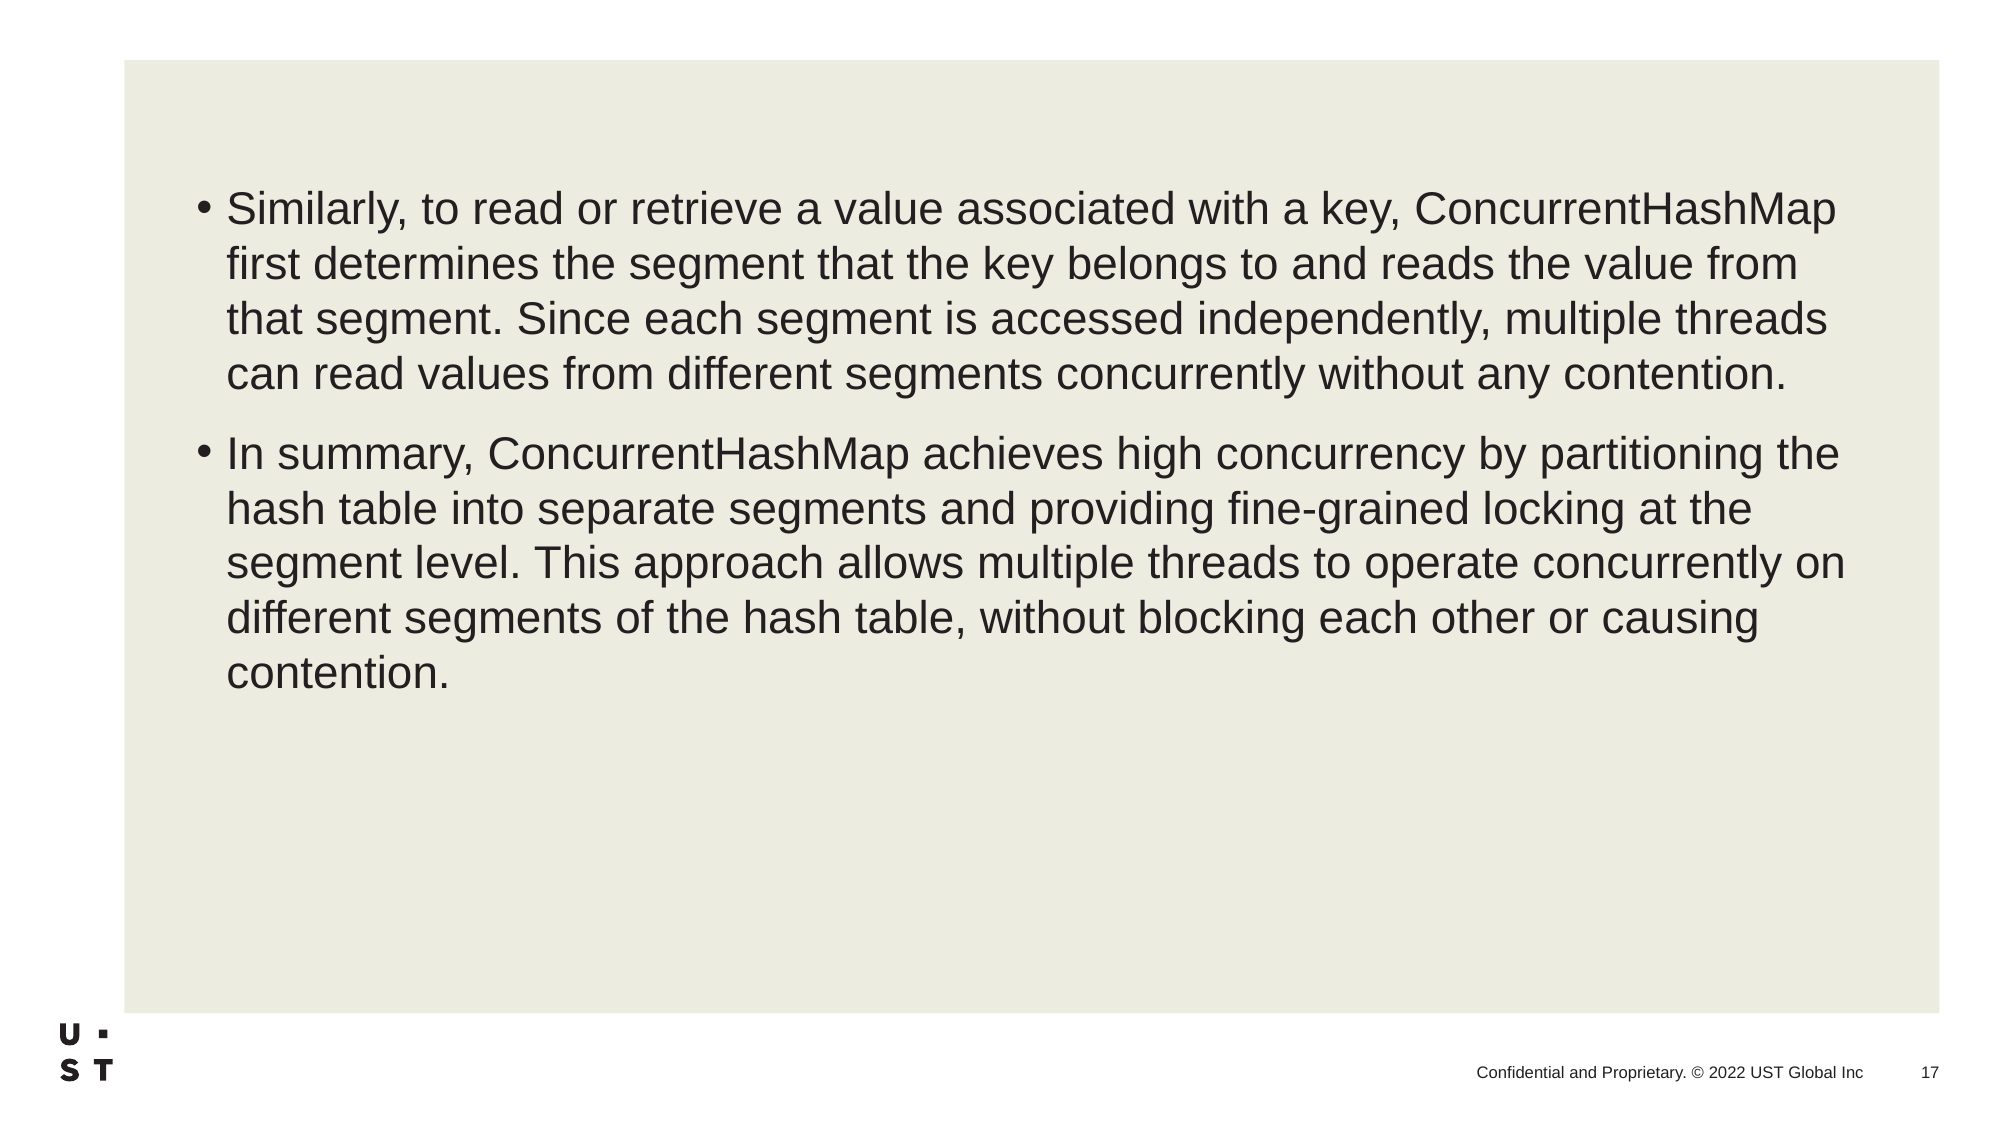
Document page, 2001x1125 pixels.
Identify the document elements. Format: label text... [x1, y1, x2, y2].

list Similarly, to read or retrieve a value associated with a key, ConcurrentHashMap first determines the segment that the key belongs to and reads the value from that segment. Since each segment is accessed independently, multiple threads can read values from different segments concurrently without any contention. In summary, ConcurrentHashMap achieves high concurrency by partitioning the hash table into separate segments and providing fine-grained locking at the segment level. This approach allows multiple threads to operate concurrently on different segments of the hash table, without blocking each other or causing contention. [196, 178, 1863, 840]
